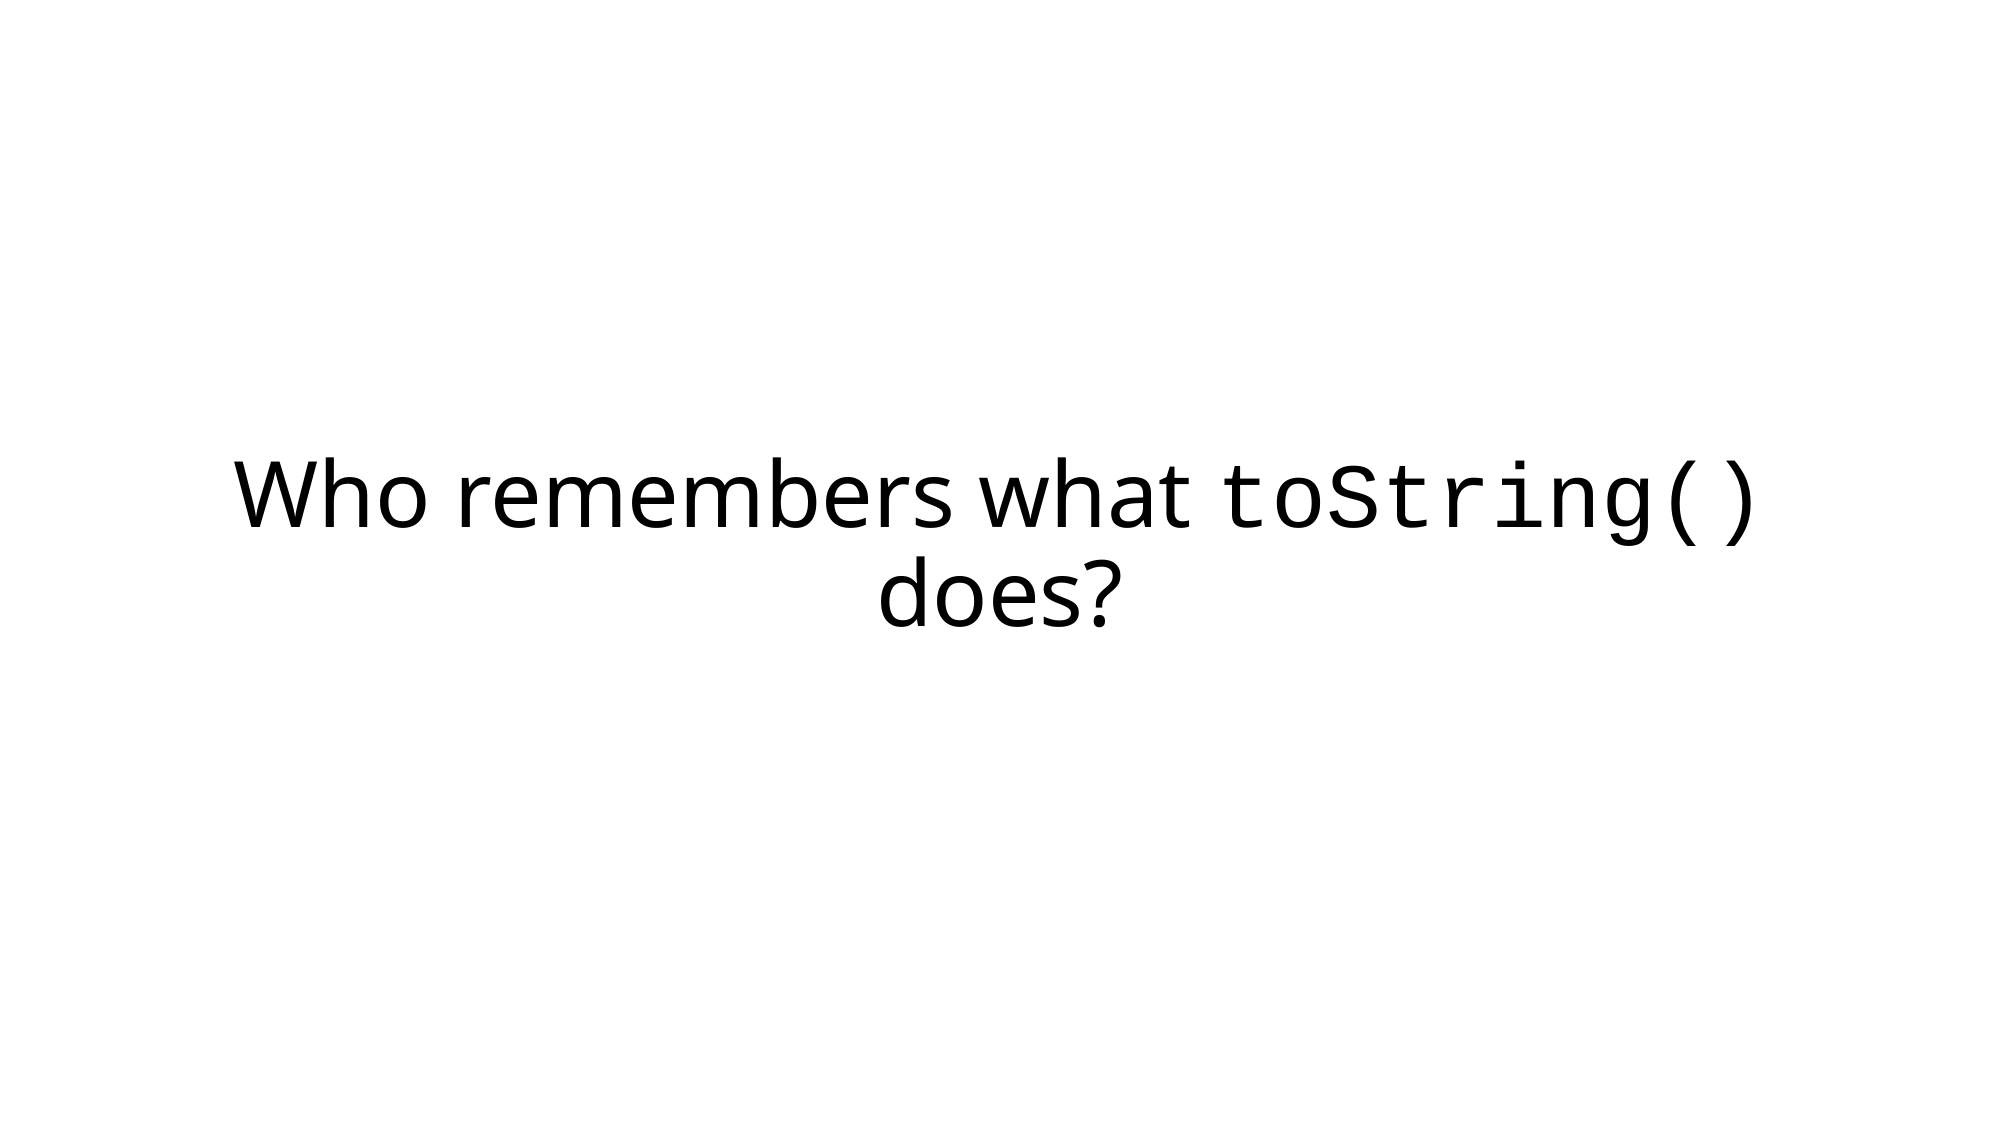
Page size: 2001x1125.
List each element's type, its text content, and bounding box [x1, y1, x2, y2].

title Who remembers what toString() does? [137, 452, 1863, 642]
